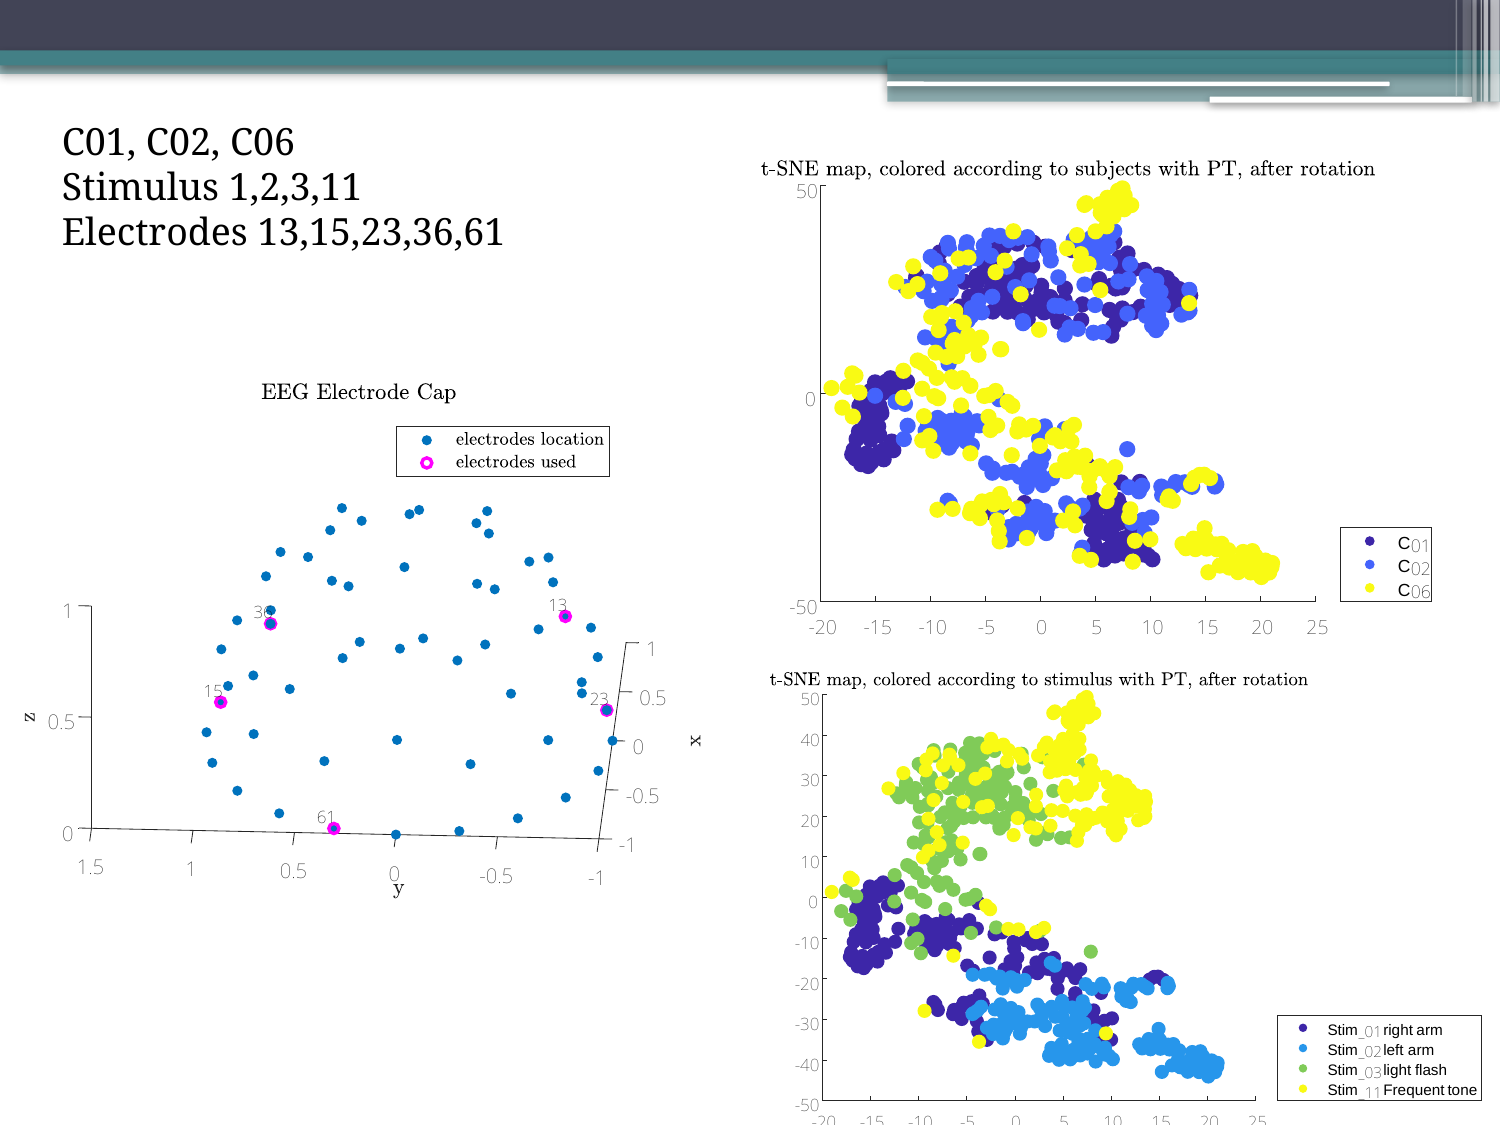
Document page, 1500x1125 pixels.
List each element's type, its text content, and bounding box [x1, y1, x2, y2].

picture [0, 369, 709, 902]
picture [737, 147, 1500, 1125]
text_box C01, C02, C06 Stimulus 1,2,3,11 Electrodes 13,15,23,36,61 [47, 110, 709, 260]
